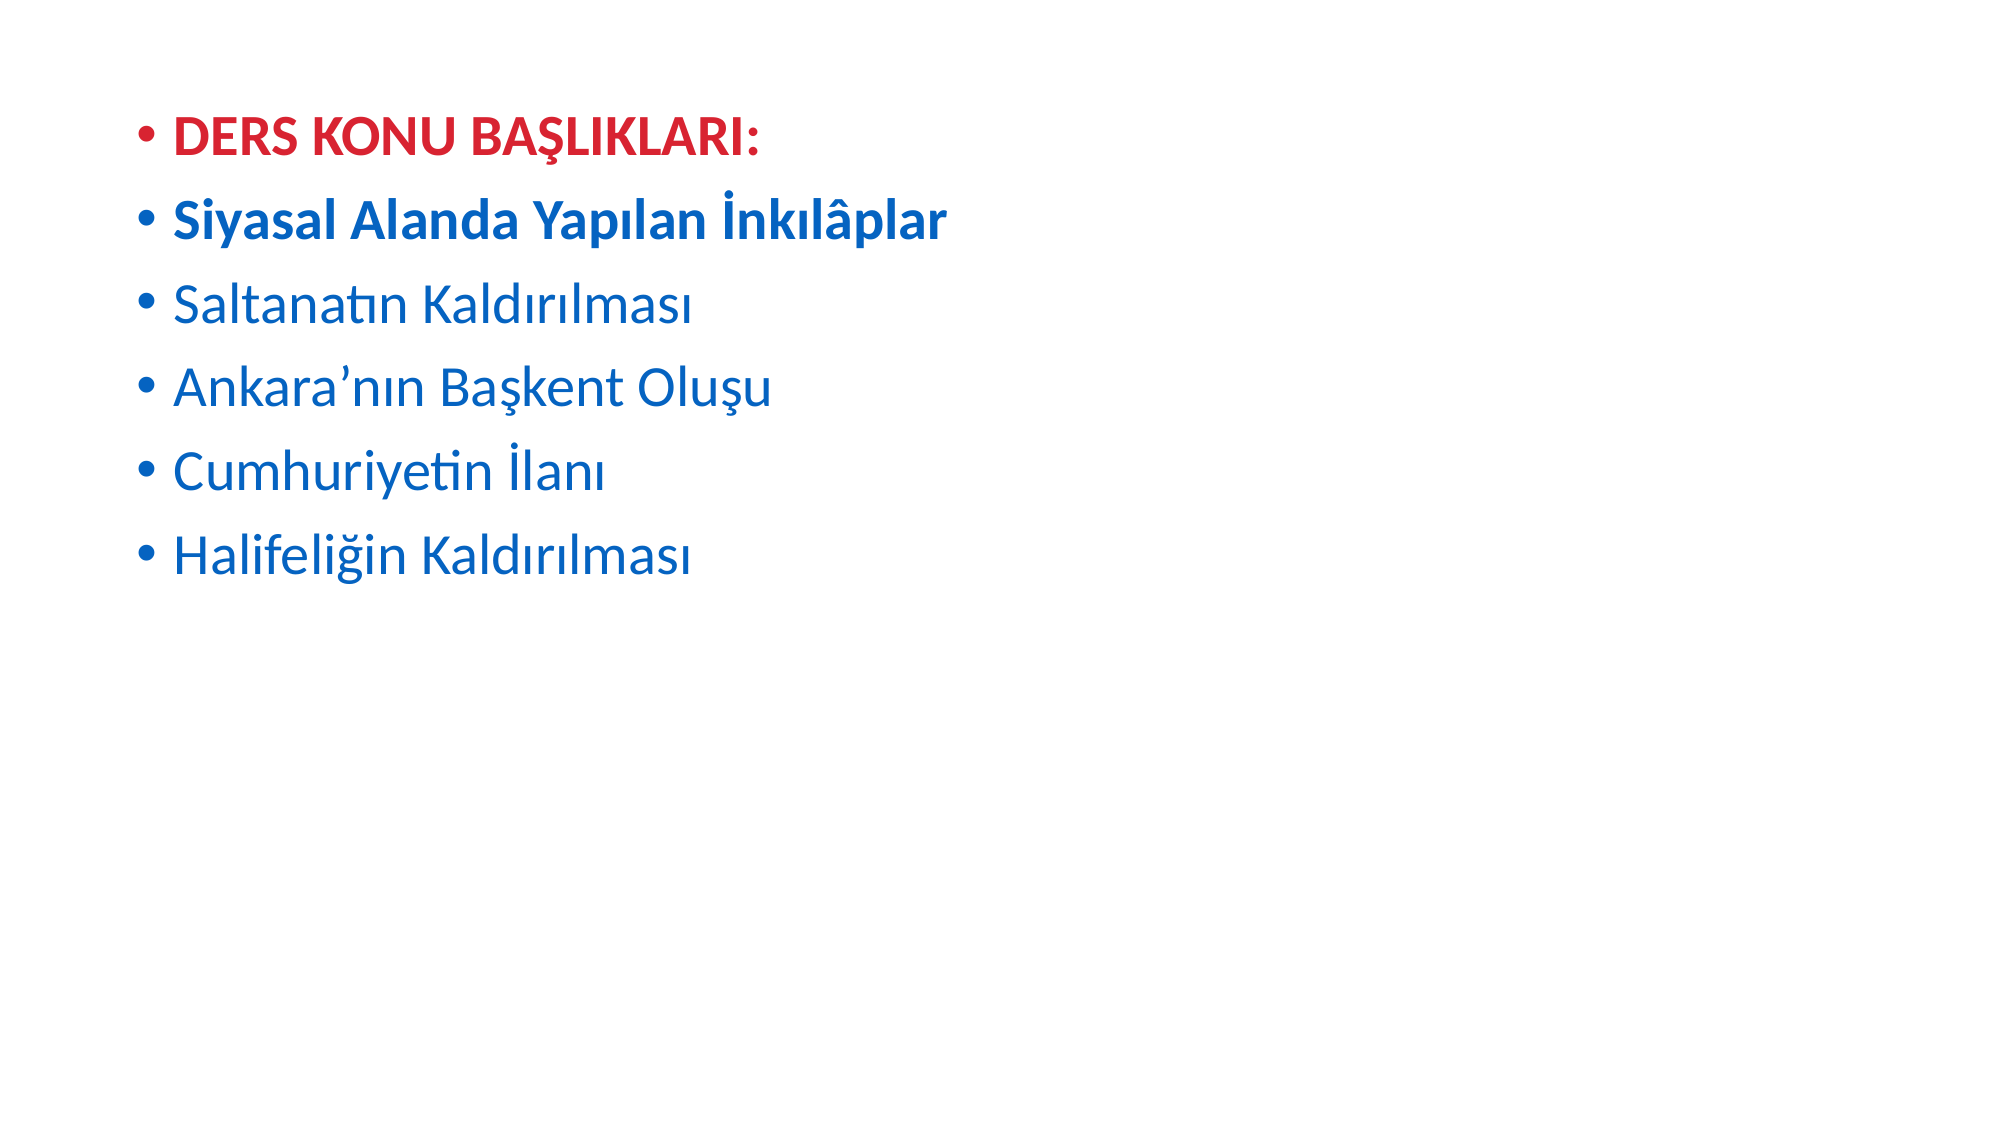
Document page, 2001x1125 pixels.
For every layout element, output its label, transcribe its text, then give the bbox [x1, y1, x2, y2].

list DERS KONU BAŞLIKLARI: Siyasal Alanda Yapılan İnkılâplar Saltanatın Kaldırılması Ankara’nın Başkent Oluşu Cumhuriyetin İlanı Halifeliğin Kaldırılması [121, 97, 1847, 1033]
